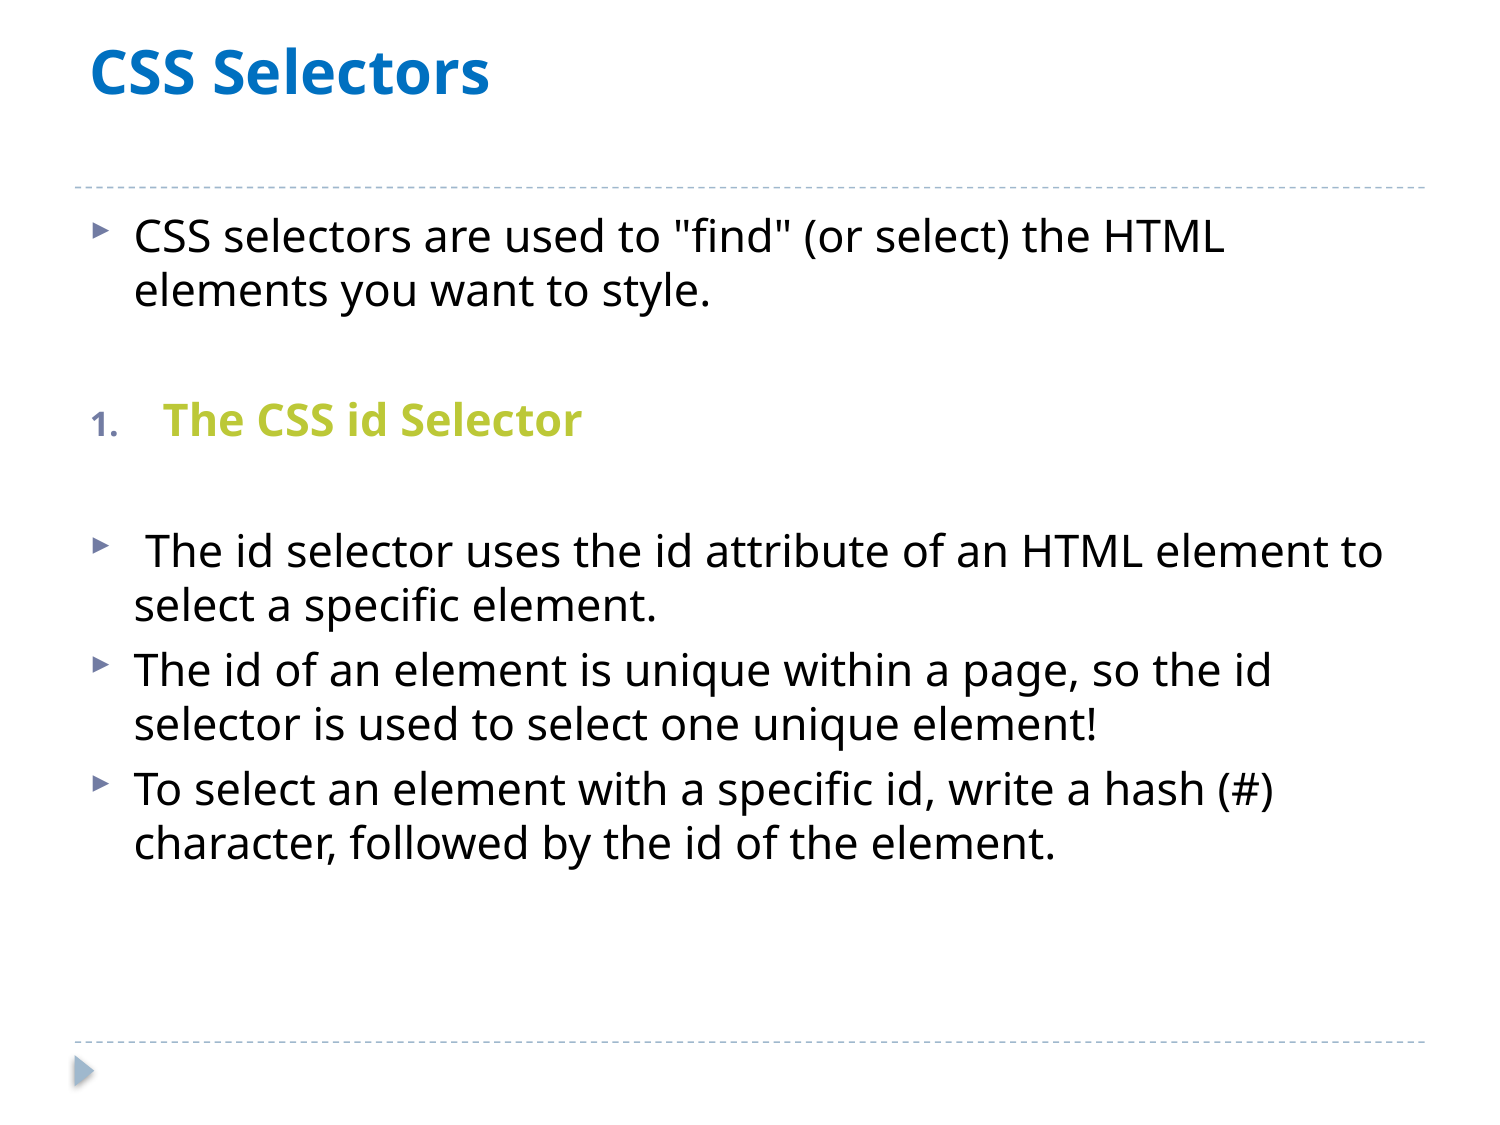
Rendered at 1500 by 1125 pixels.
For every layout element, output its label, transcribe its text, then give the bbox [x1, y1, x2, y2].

list CSS selectors are used to "find" (or select) the HTML elements you want to style. The CSS id Selector The id selector uses the id attribute of an HTML element to select a specific element. The id of an element is unique within a page, so the id selector is used to select one unique element! To select an element with a specific id, write a hash (#) character, followed by the id of the element. [75, 200, 1425, 1010]
title CSS Selectors [75, 24, 1425, 188]
